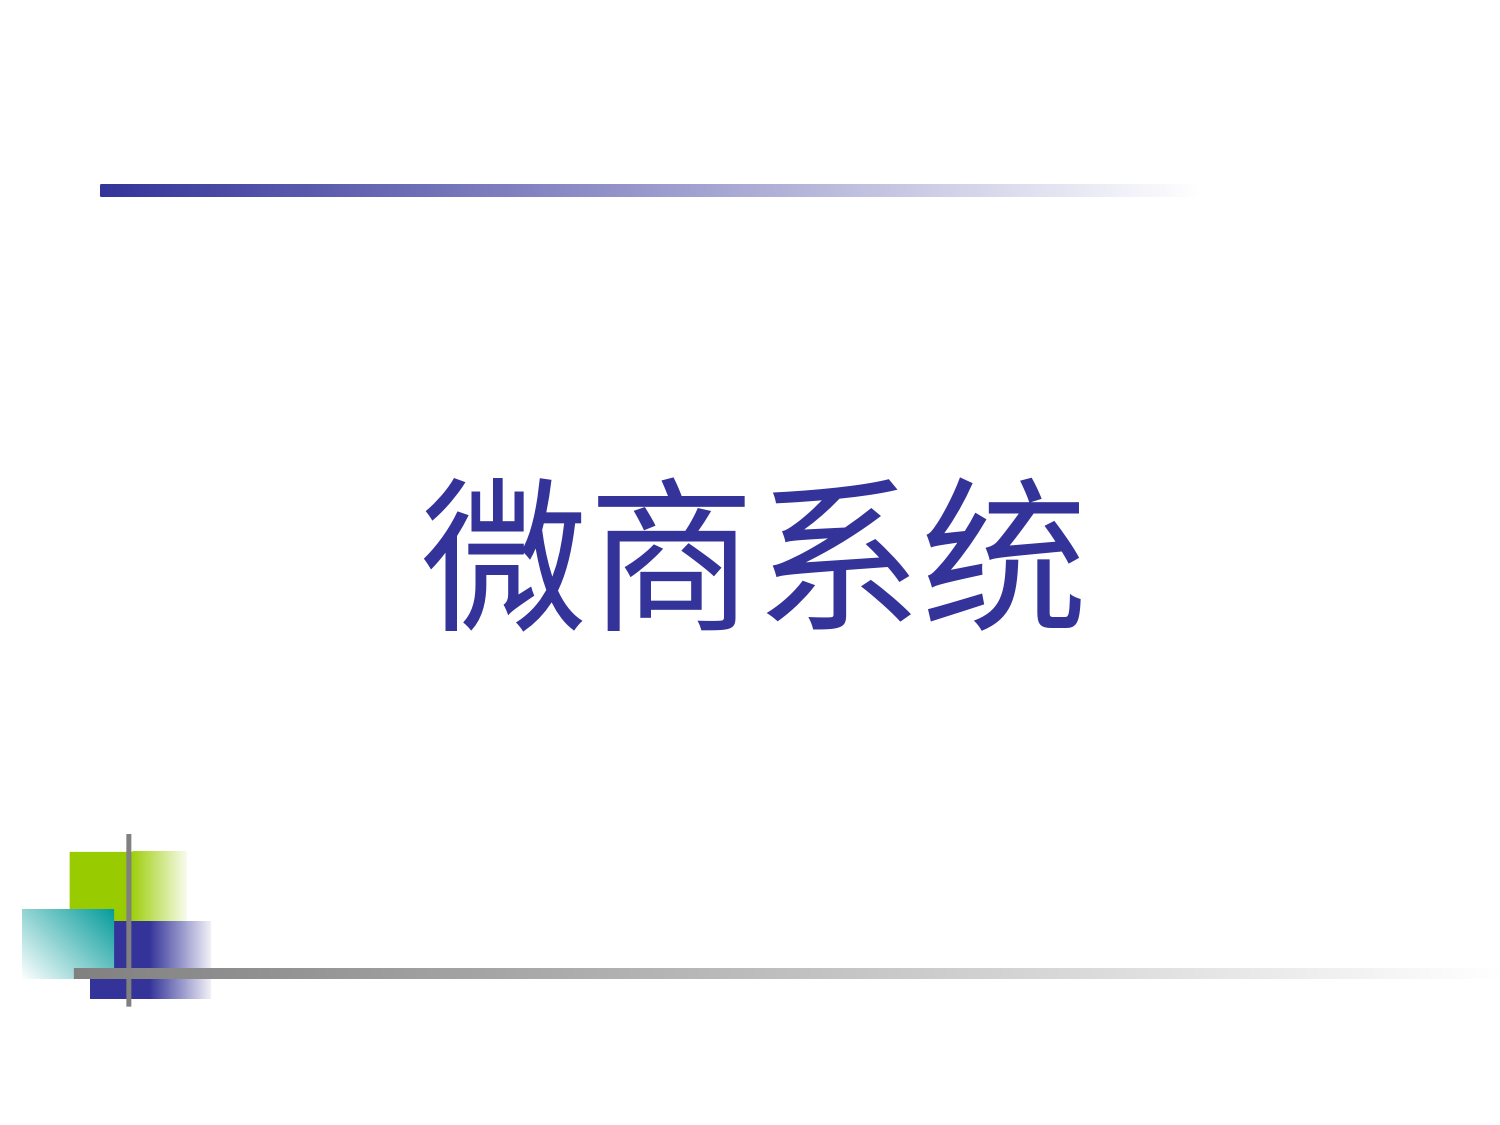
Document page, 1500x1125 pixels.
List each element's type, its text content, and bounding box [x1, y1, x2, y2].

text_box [21, 833, 1500, 1007]
text_box 微商系统 [407, 444, 1388, 759]
text_box [100, 184, 1198, 197]
